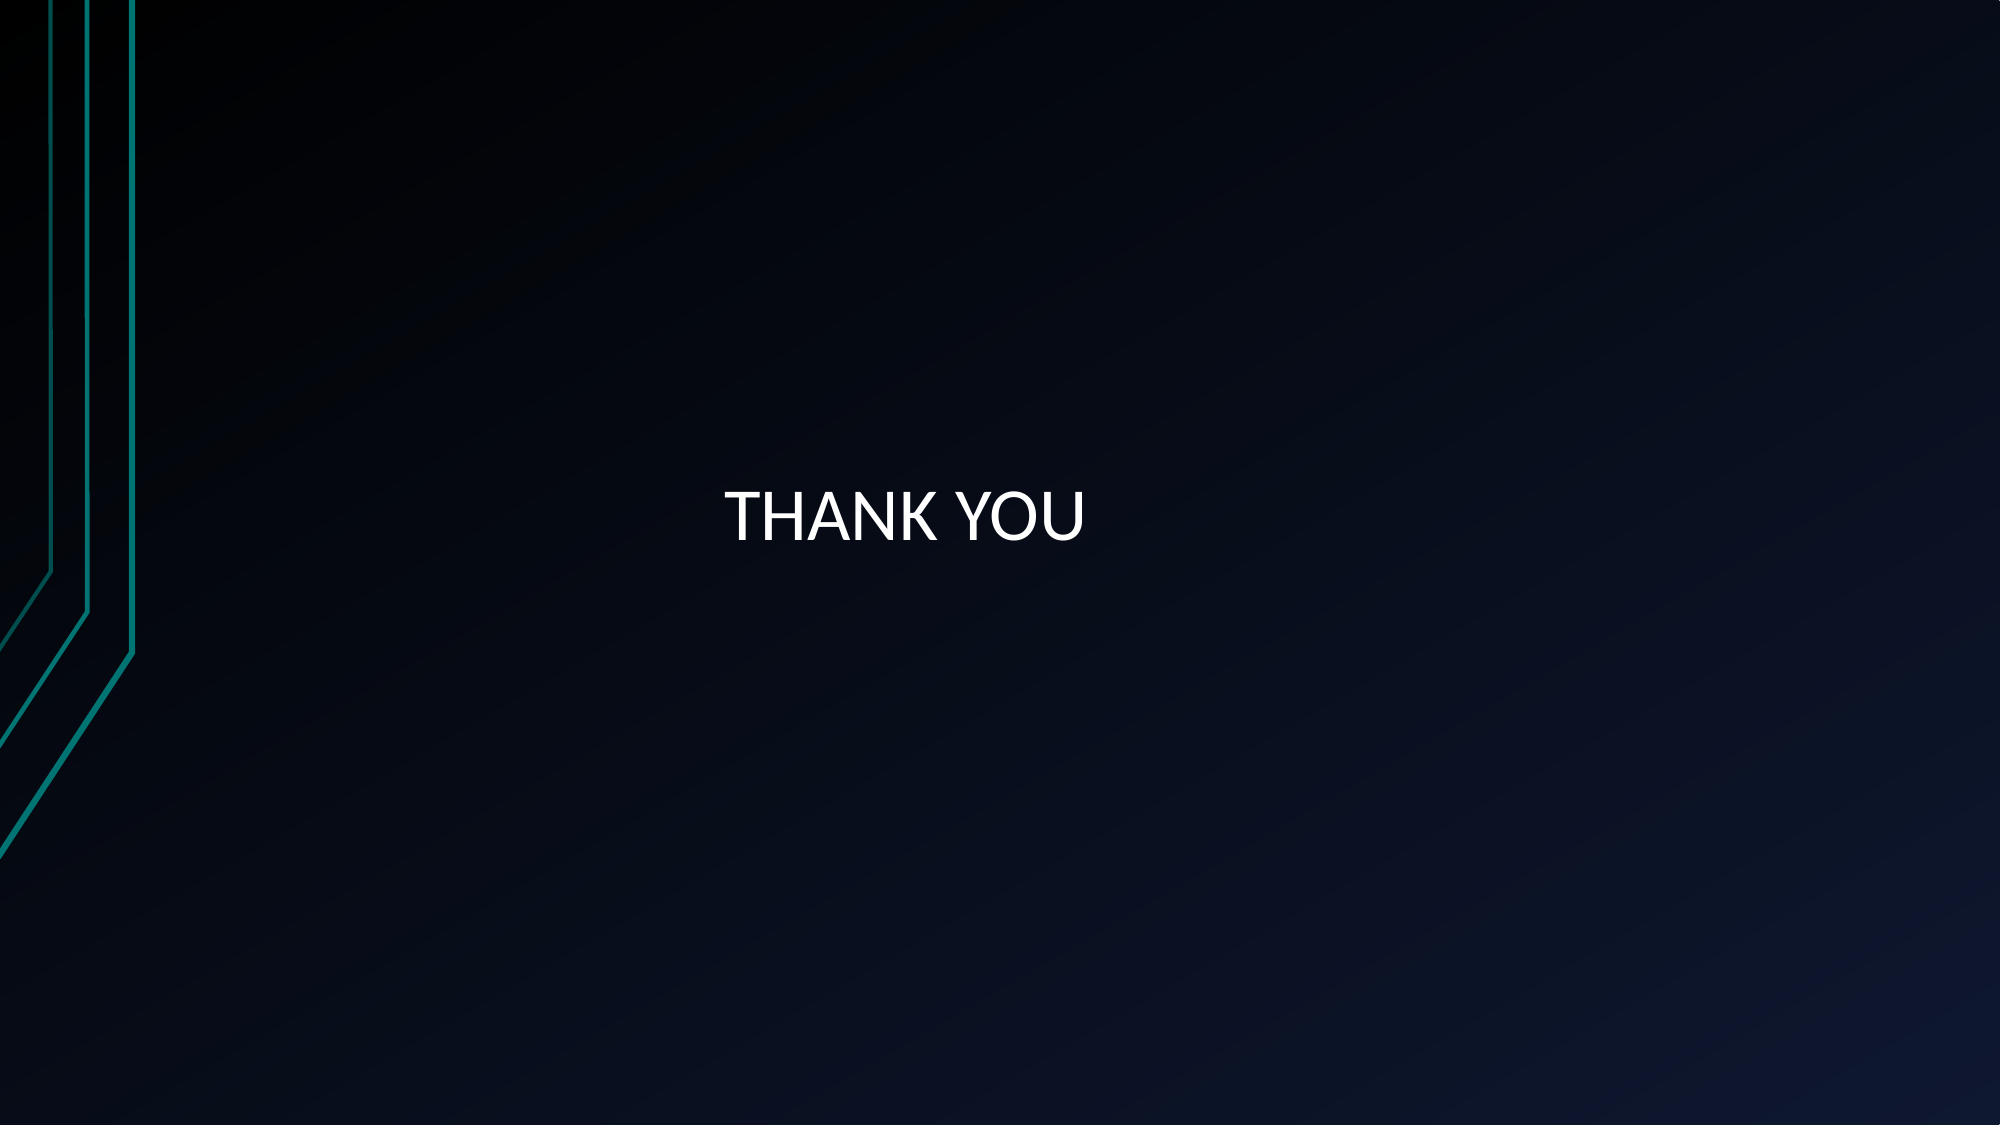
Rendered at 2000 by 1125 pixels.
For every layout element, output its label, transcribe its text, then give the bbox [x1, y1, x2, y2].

title THANK YOU [704, 366, 2000, 567]
